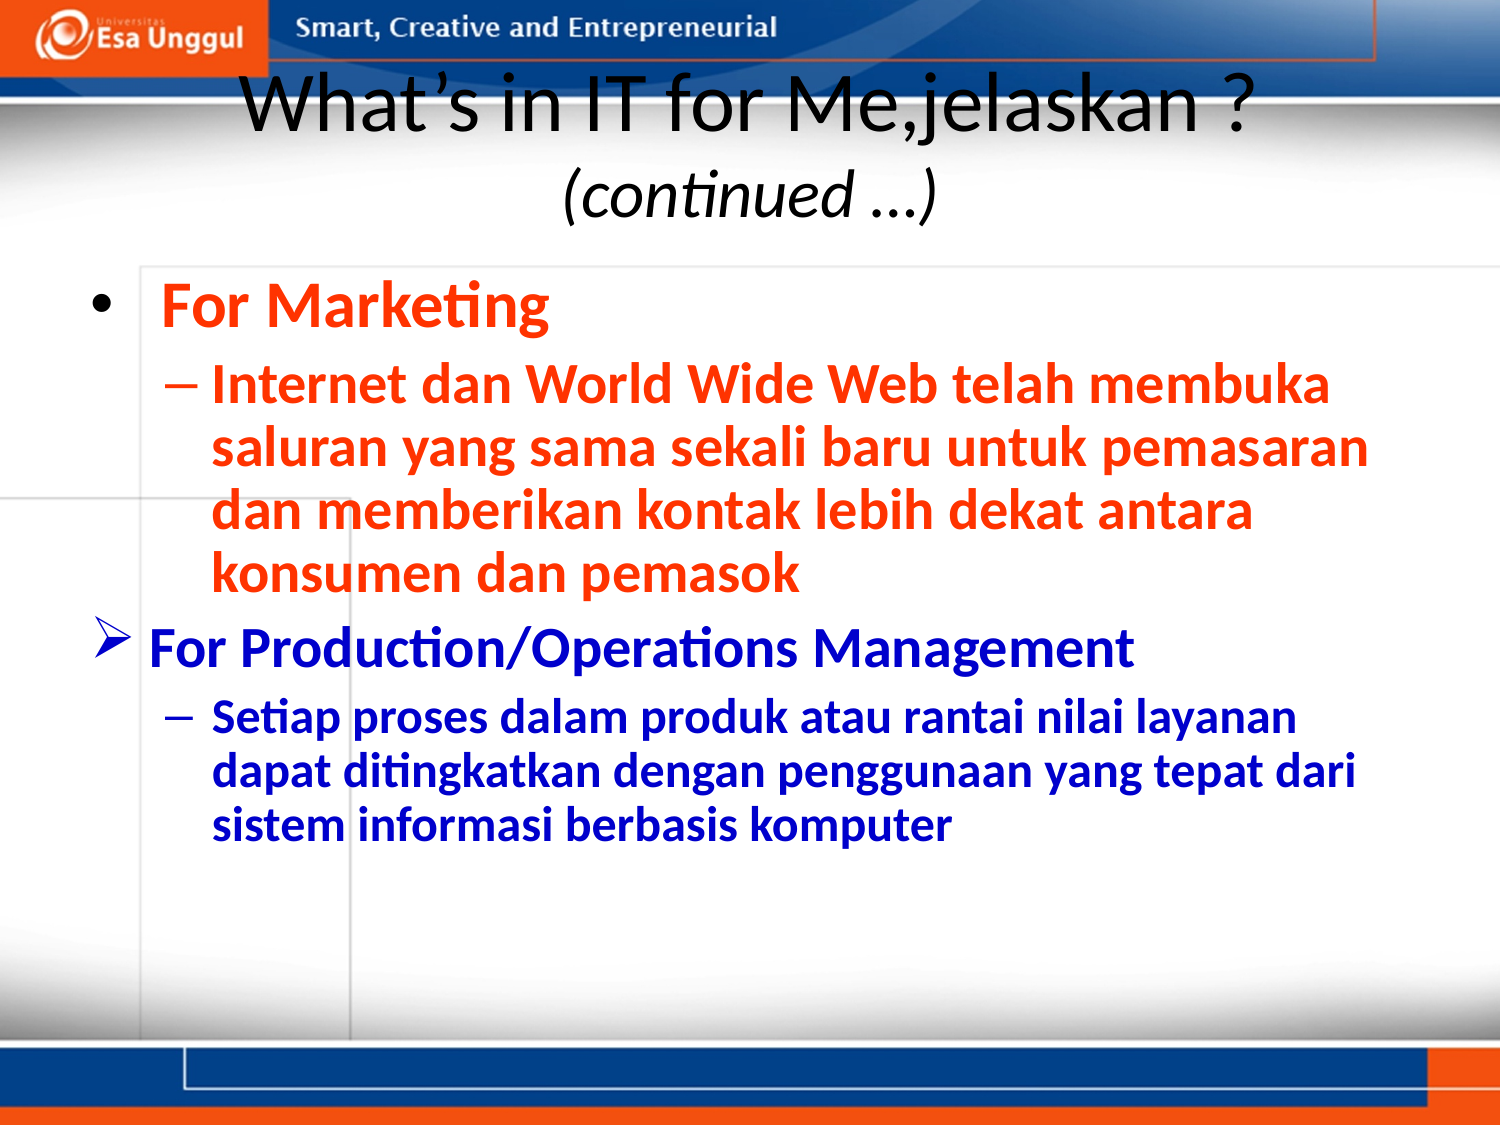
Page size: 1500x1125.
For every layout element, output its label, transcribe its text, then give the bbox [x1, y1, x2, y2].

picture [0, 0, 1500, 1125]
title What’s in IT for Me,jelaskan ? (continued …) [75, 45, 1425, 233]
list For Marketing Internet dan World Wide Web telah membuka saluran yang sama sekali baru untuk pemasaran dan memberikan kontak lebih dekat antara konsumen dan pemasok For Production/Operations Management Setiap proses dalam produk atau rantai nilai layanan dapat ditingkatkan dengan penggunaan yang tepat dari sistem informasi berbasis komputer [75, 262, 1425, 1005]
